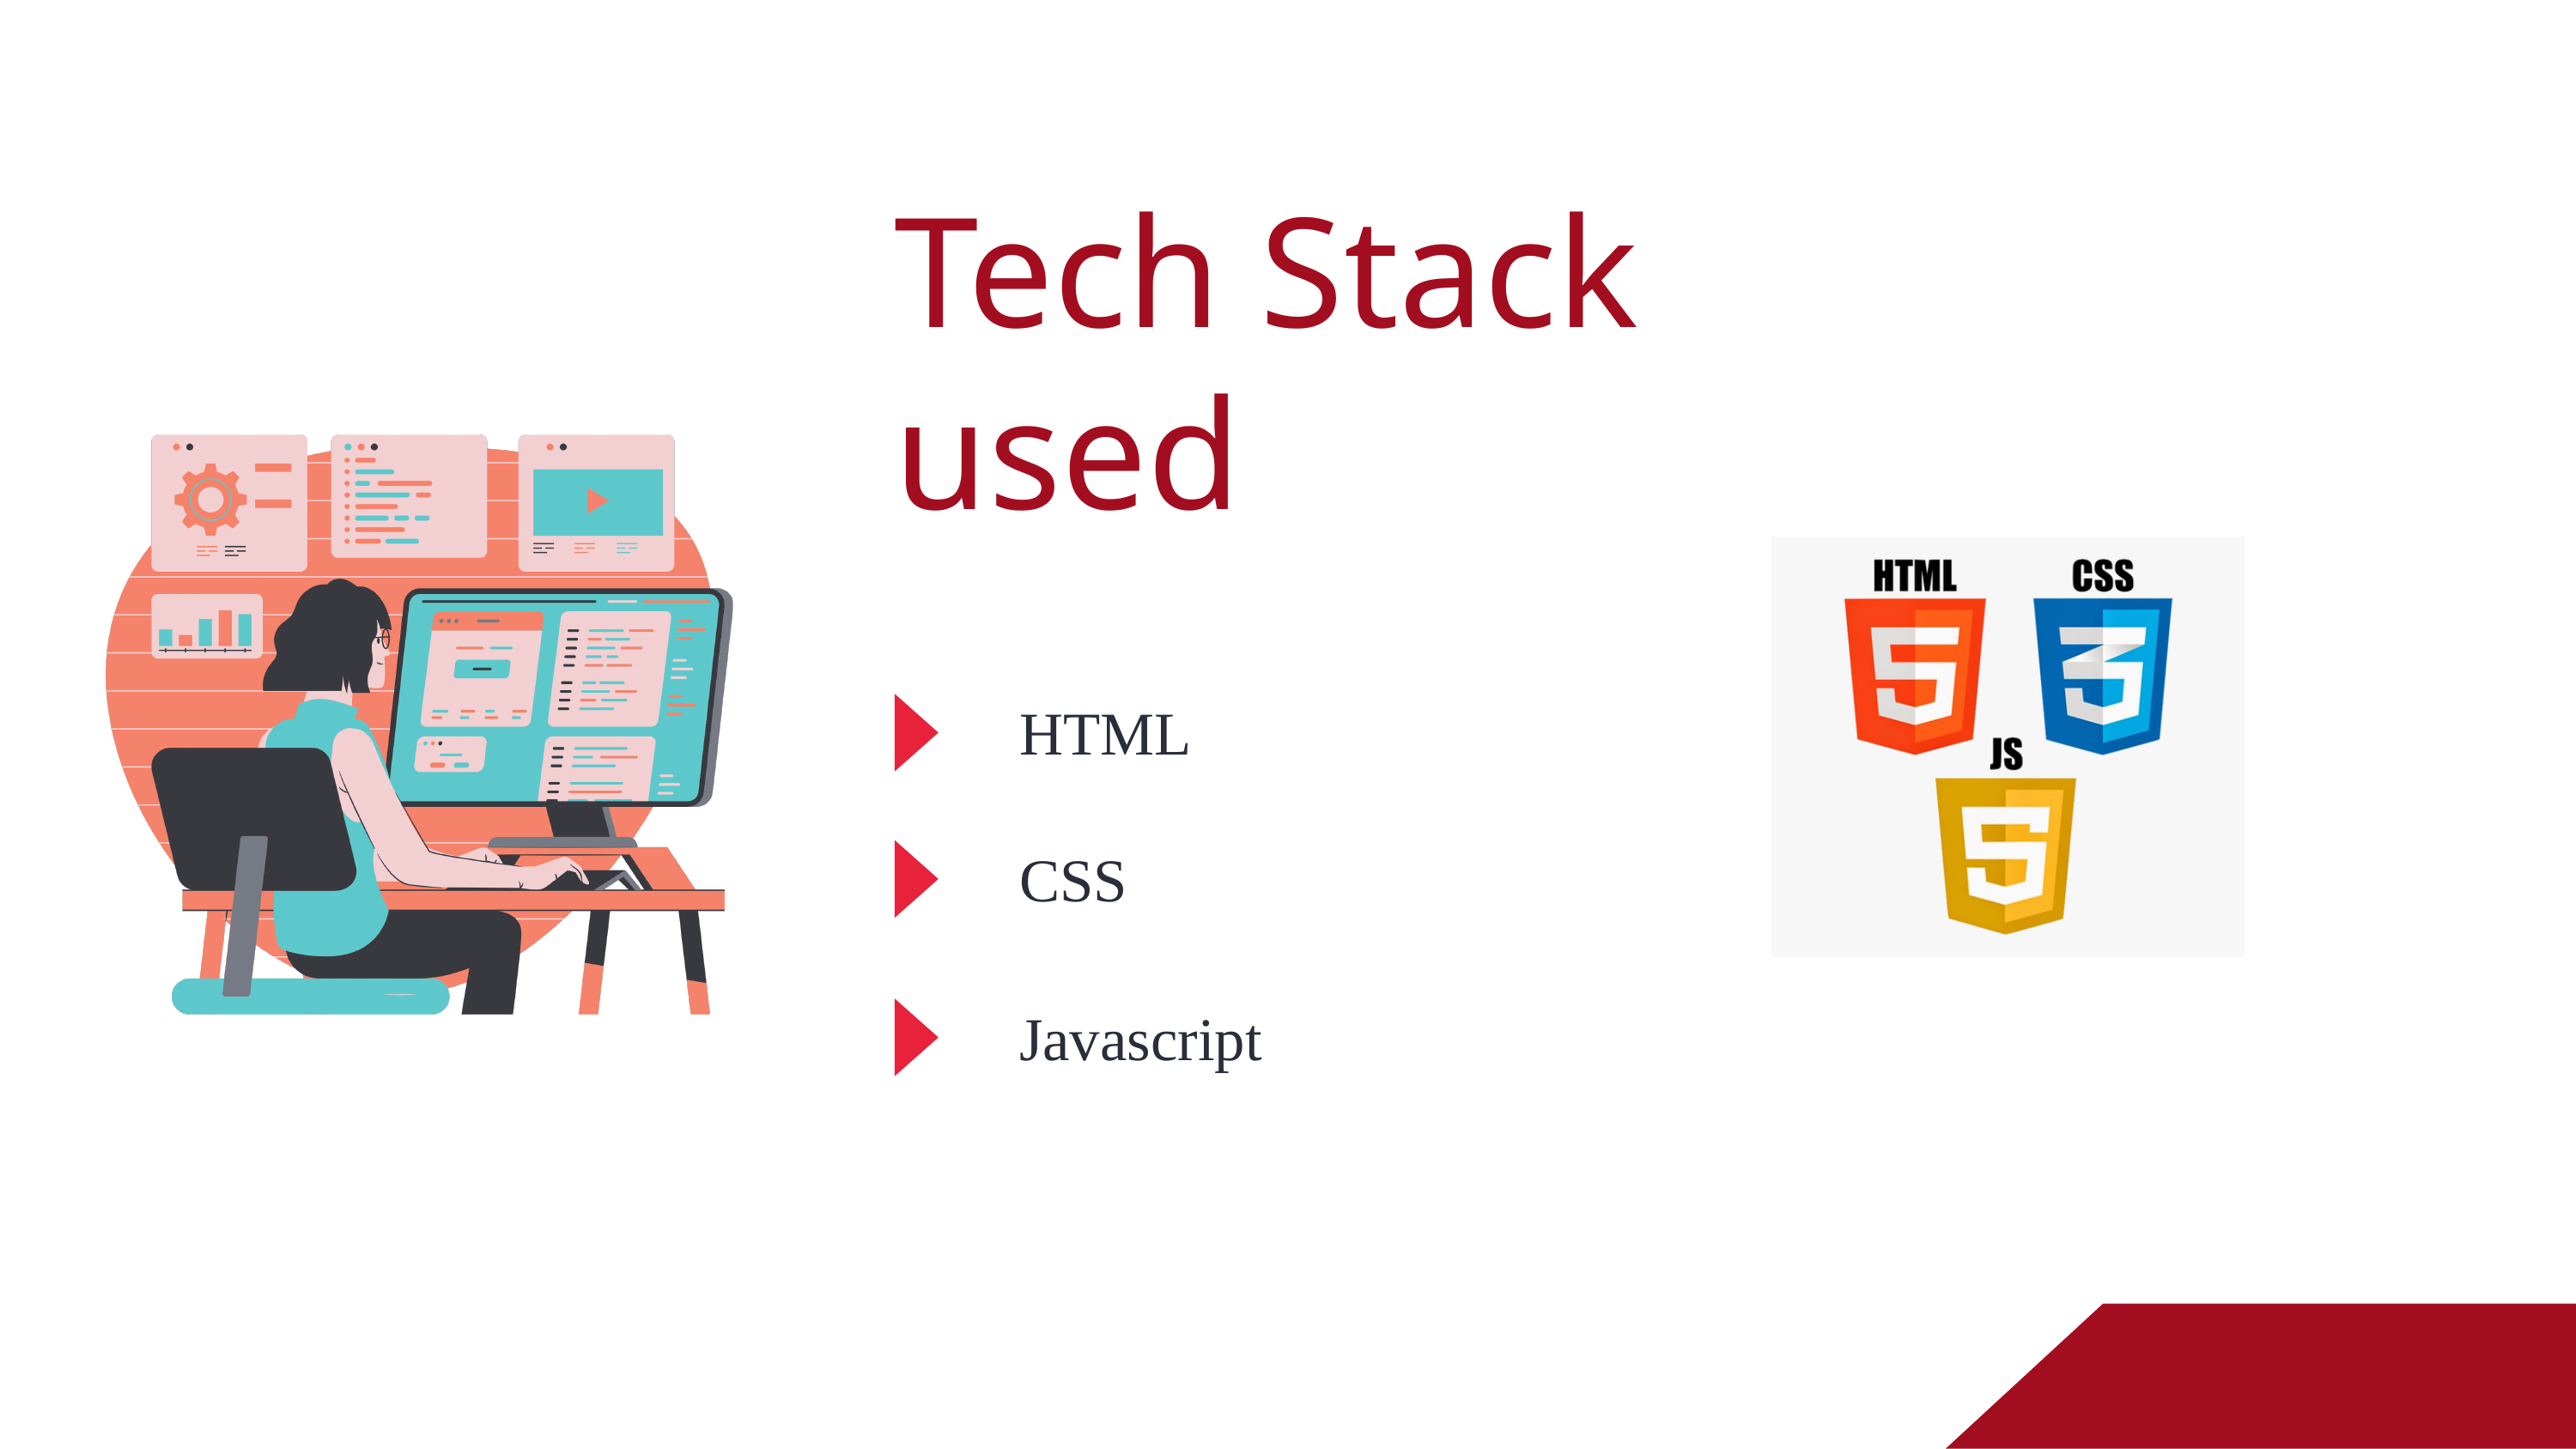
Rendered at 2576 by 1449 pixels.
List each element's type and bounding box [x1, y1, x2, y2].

text_box [106, 434, 733, 1015]
text_box [1945, 1303, 2576, 1449]
text_box [894, 175, 1947, 1076]
text_box [1949, 537, 2245, 957]
